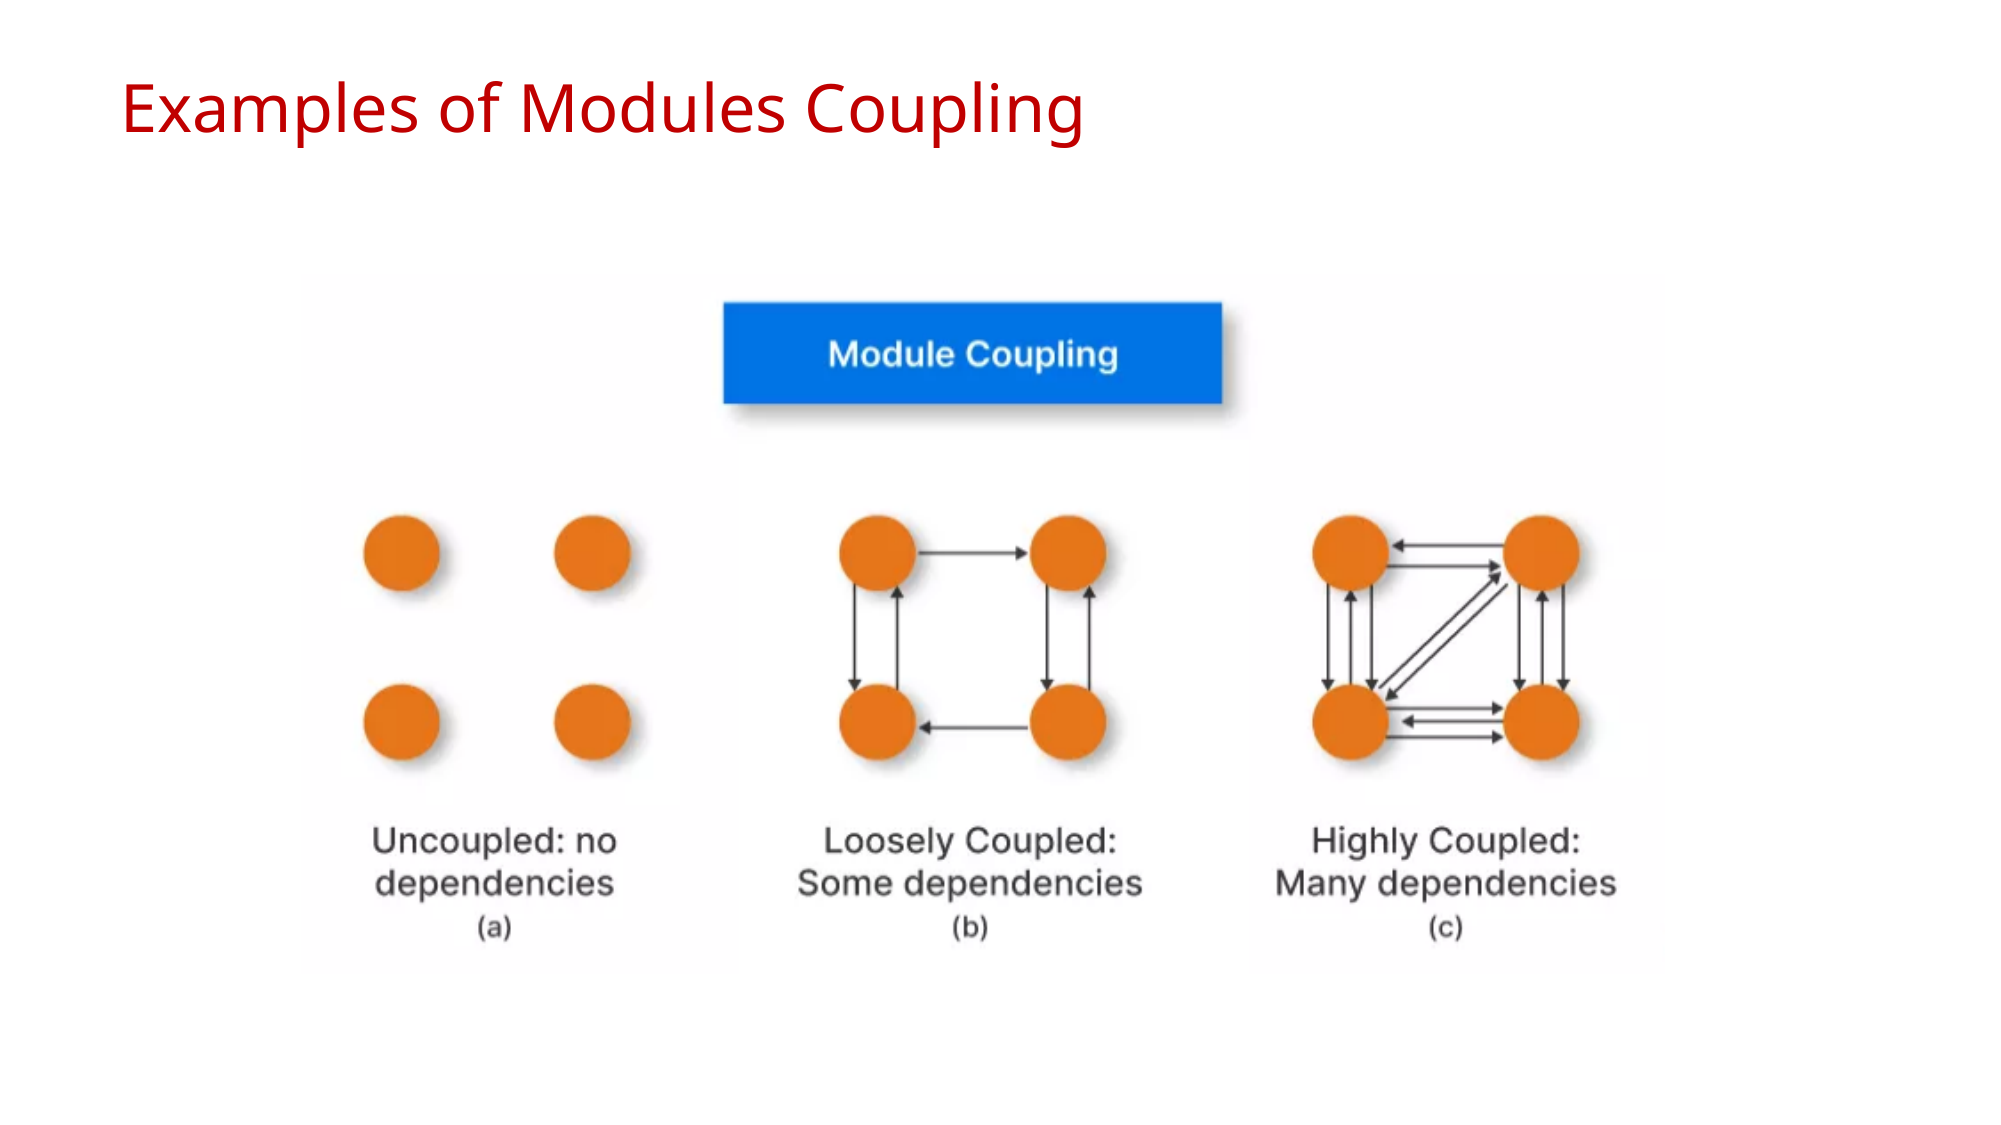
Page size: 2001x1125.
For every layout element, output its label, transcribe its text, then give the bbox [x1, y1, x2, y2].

title Examples of Modules Coupling [105, 56, 1831, 165]
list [301, 274, 1665, 974]
